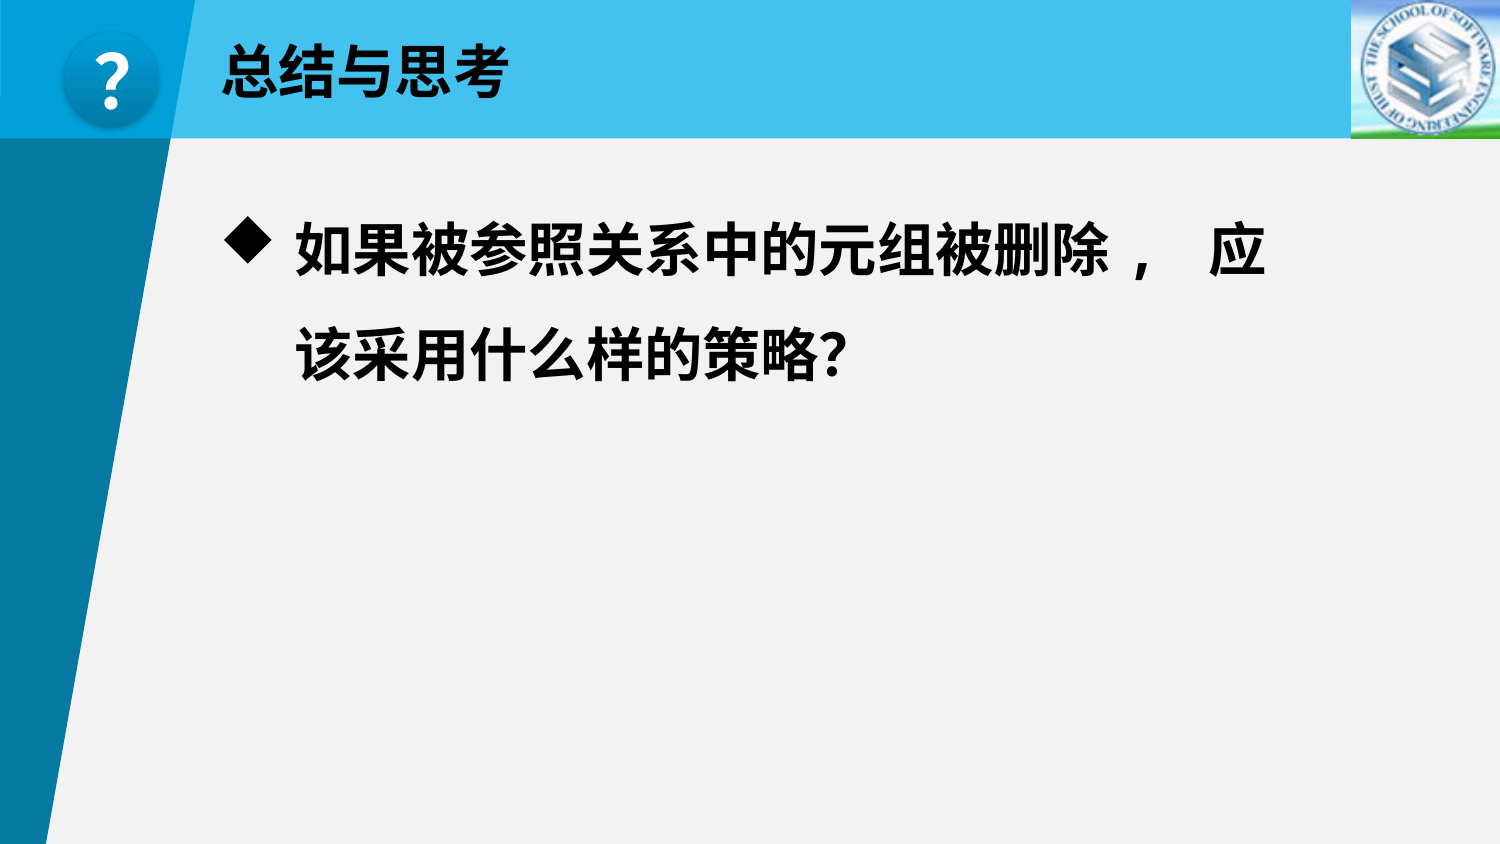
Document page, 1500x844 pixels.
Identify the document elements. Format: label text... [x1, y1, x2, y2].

picture [1351, 0, 1500, 139]
text_box ？ [64, 32, 160, 127]
text_box 总结与思考 [205, 0, 649, 141]
text_box 如果被参照关系中的元组被删除, 应该采用什么样的策略？ [205, 170, 1328, 396]
